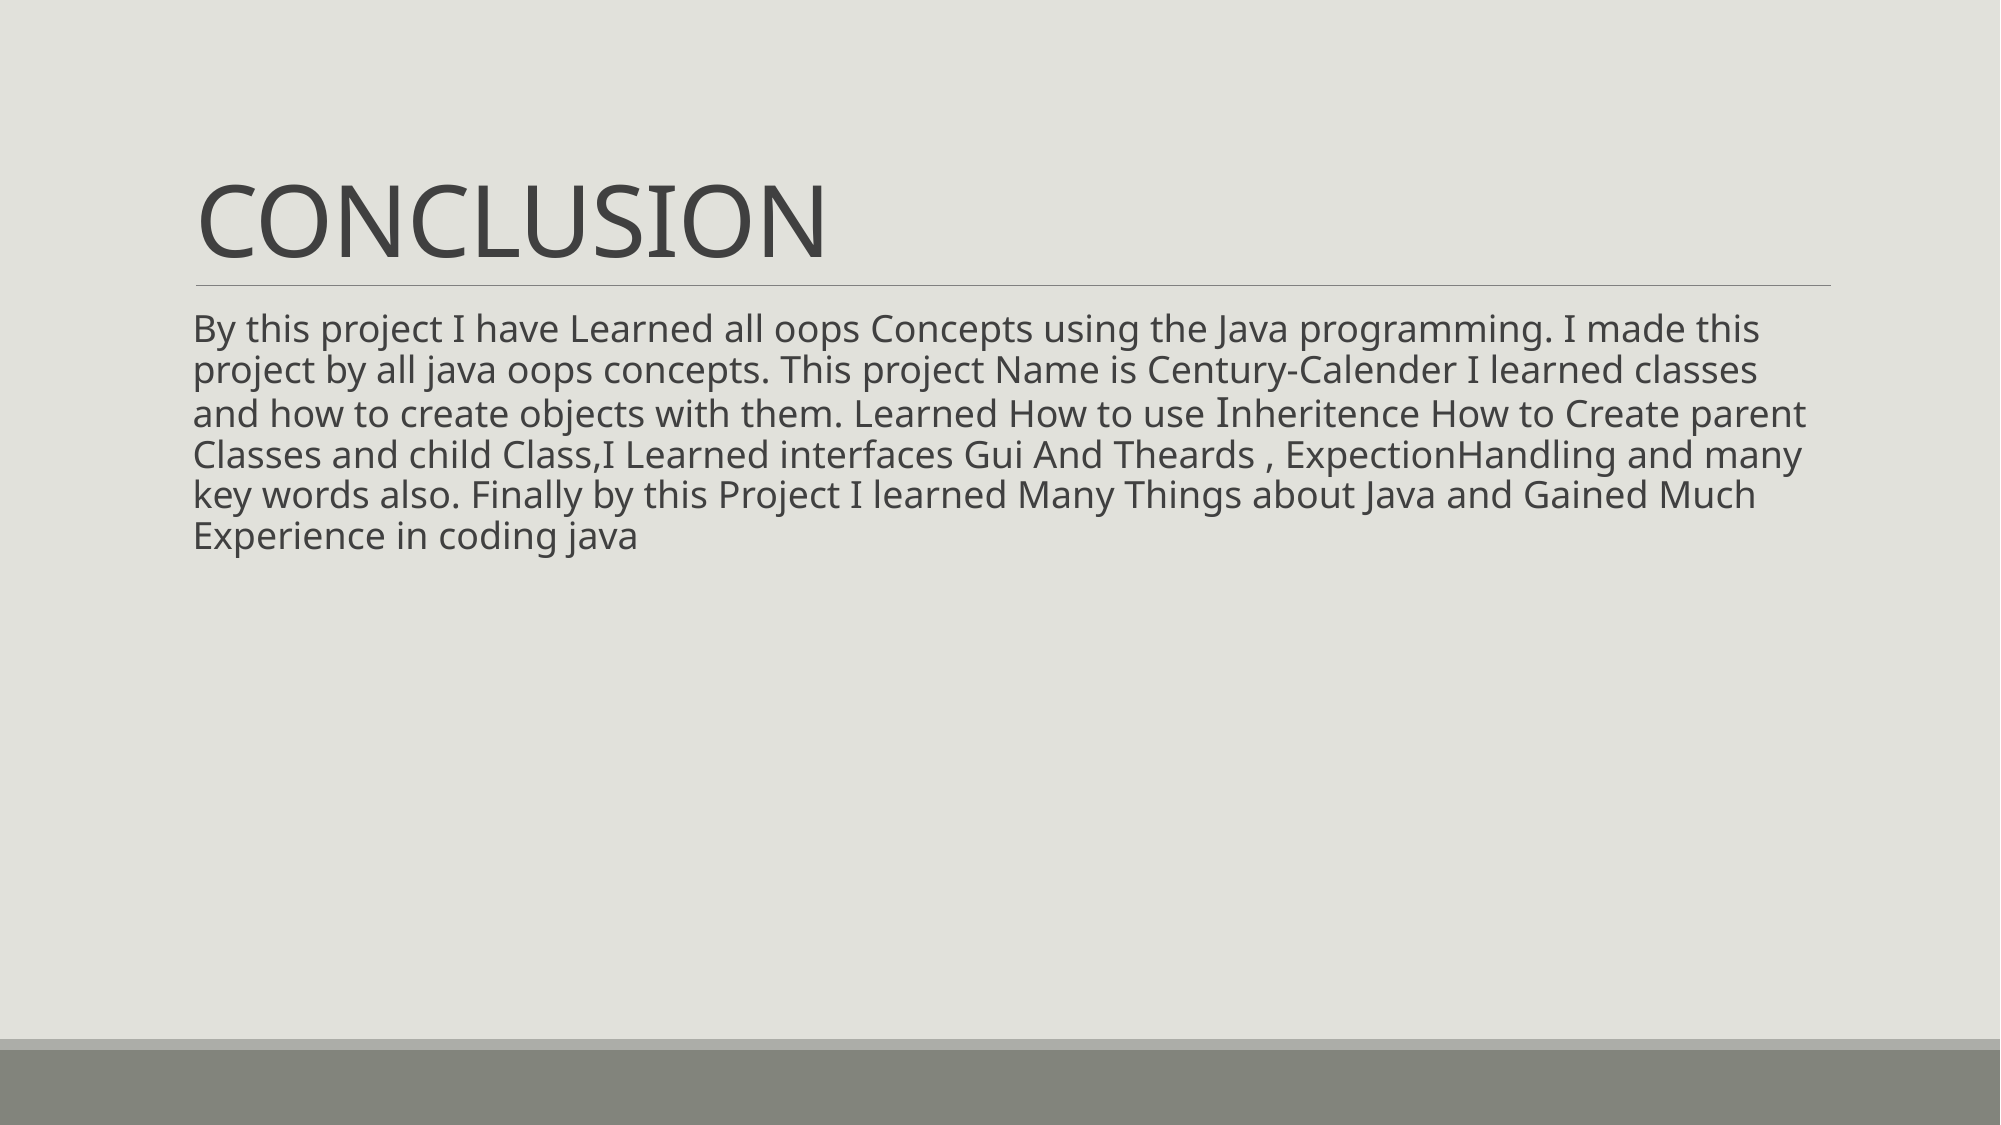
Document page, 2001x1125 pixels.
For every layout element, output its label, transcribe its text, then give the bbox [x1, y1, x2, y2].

title CONCLUSION [180, 47, 1830, 285]
list By this project I have Learned all oops Concepts using the Java programming. I made this project by all java oops concepts. This project Name is Century-Calender I learned classes and how to create objects with them. Learned How to use Inheritence How to Create parent Classes and child Class,I Learned interfaces Gui And Theards , ExpectionHandling and many key words also. Finally by this Project I learned Many Things about Java and Gained Much Experience in coding java [180, 302, 1830, 963]
